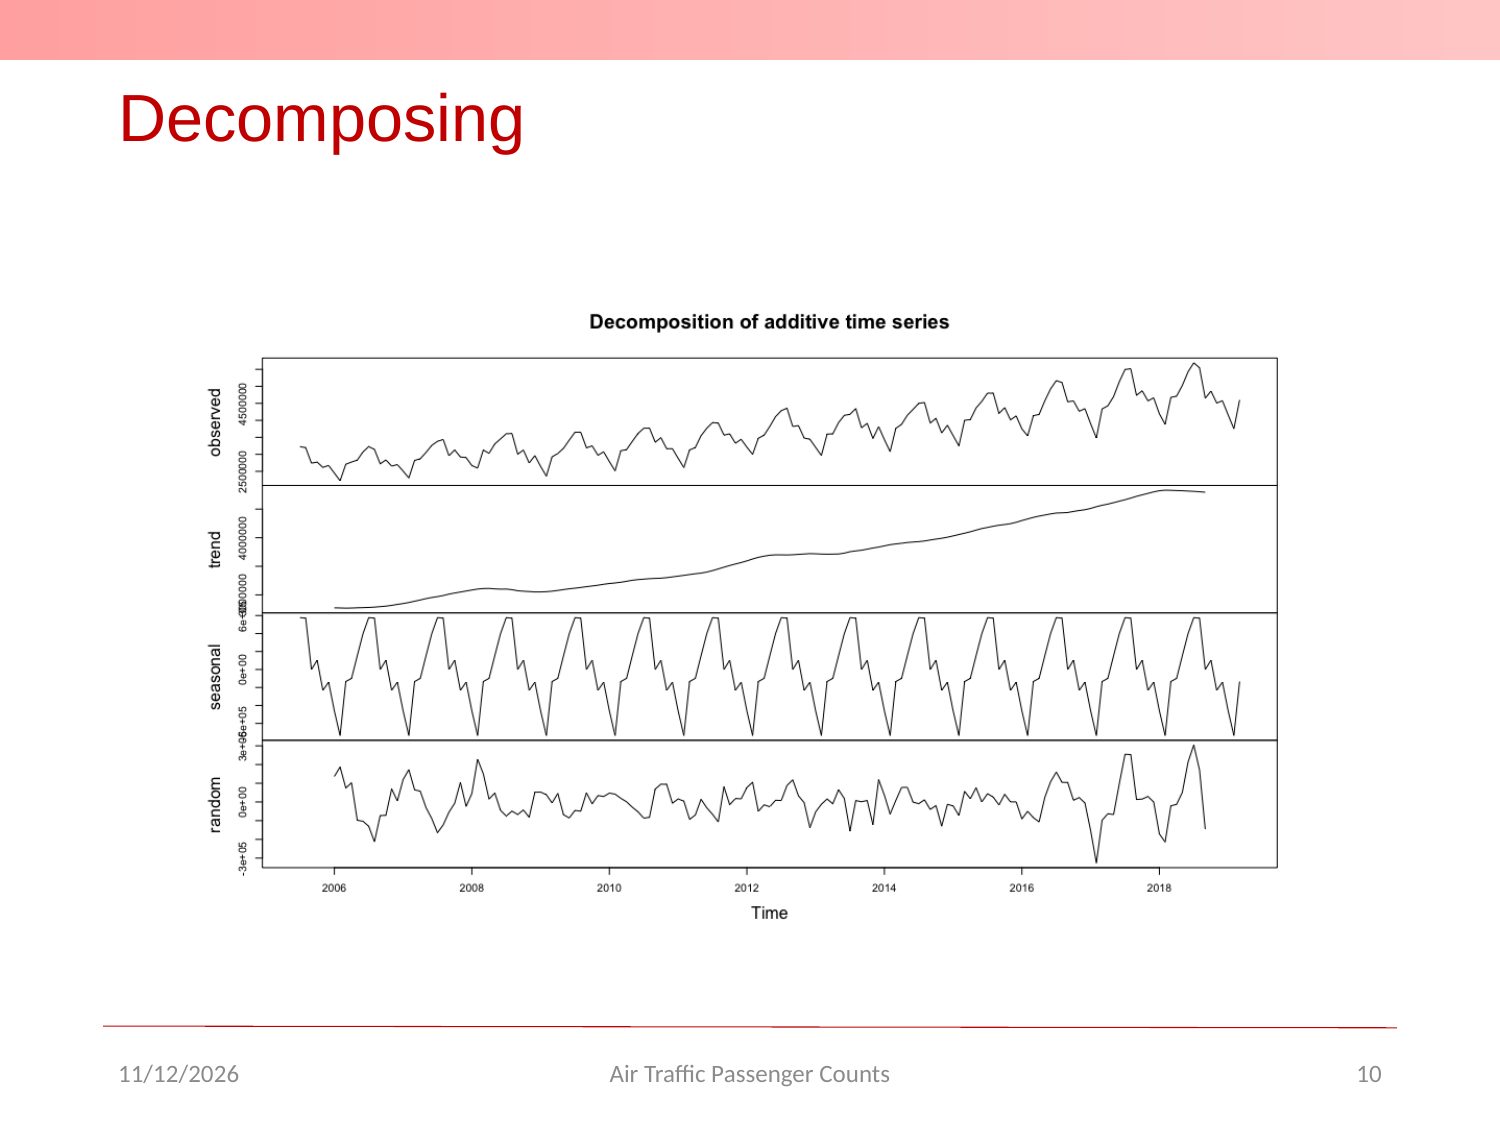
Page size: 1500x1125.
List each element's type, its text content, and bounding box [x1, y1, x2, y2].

title Decomposing [103, 59, 1397, 181]
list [195, 292, 1305, 947]
slide_number 9 [1059, 1042, 1397, 1103]
footer Air Traffic Passenger Counts [496, 1042, 1004, 1103]
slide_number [103, 1042, 441, 1103]
